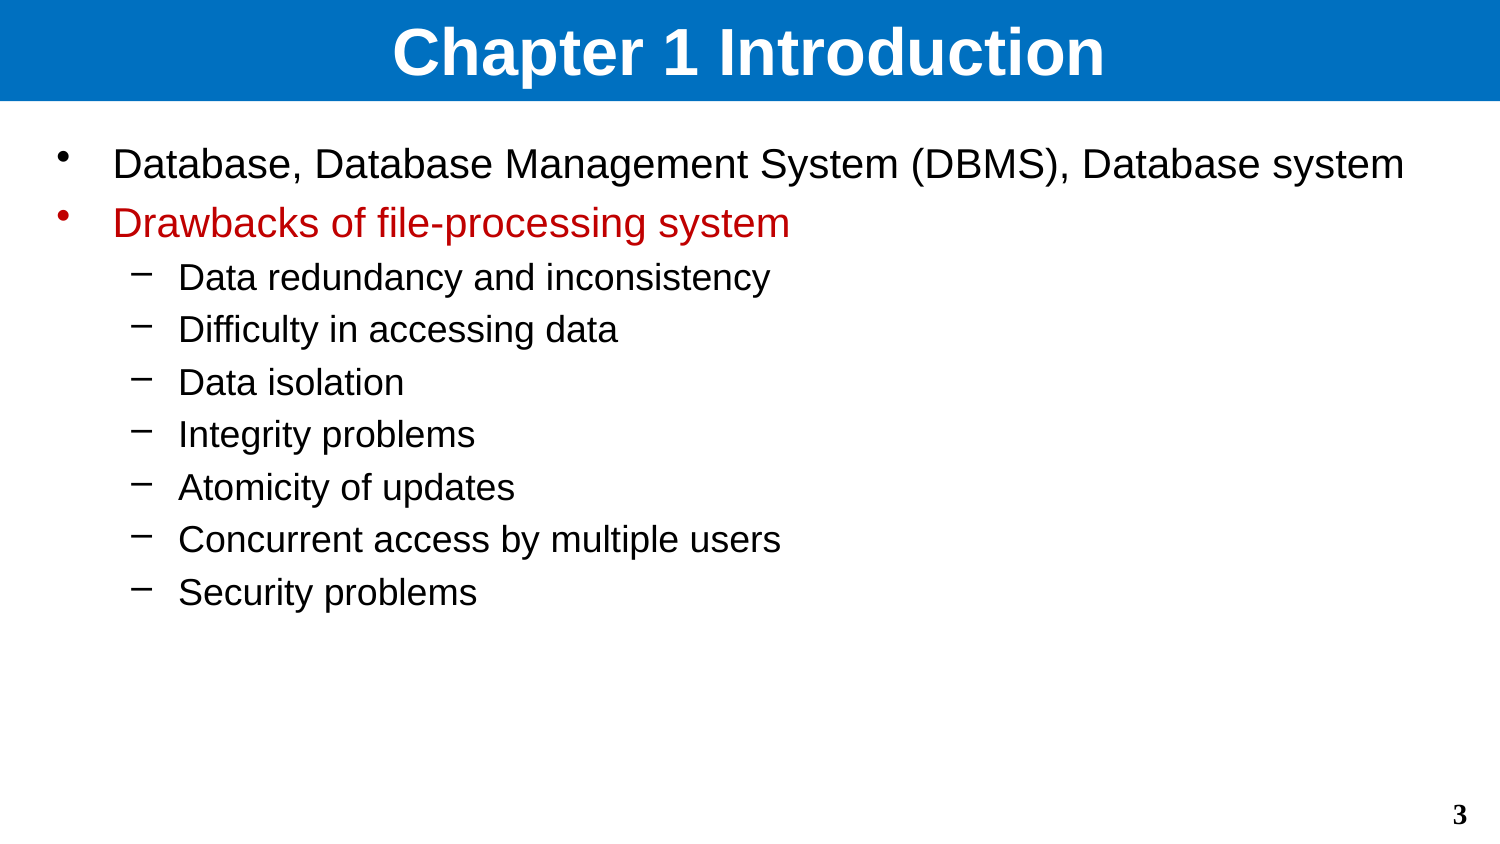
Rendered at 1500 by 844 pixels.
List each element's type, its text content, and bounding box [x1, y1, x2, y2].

title Chapter 1 Introduction [0, 0, 1500, 102]
list Database, Database Management System (DBMS), Database system Drawbacks of file-processing system Data redundancy and inconsistency Difficulty in accessing data Data isolation Integrity problems Atomicity of updates Concurrent access by multiple users Security problems [41, 129, 1447, 754]
